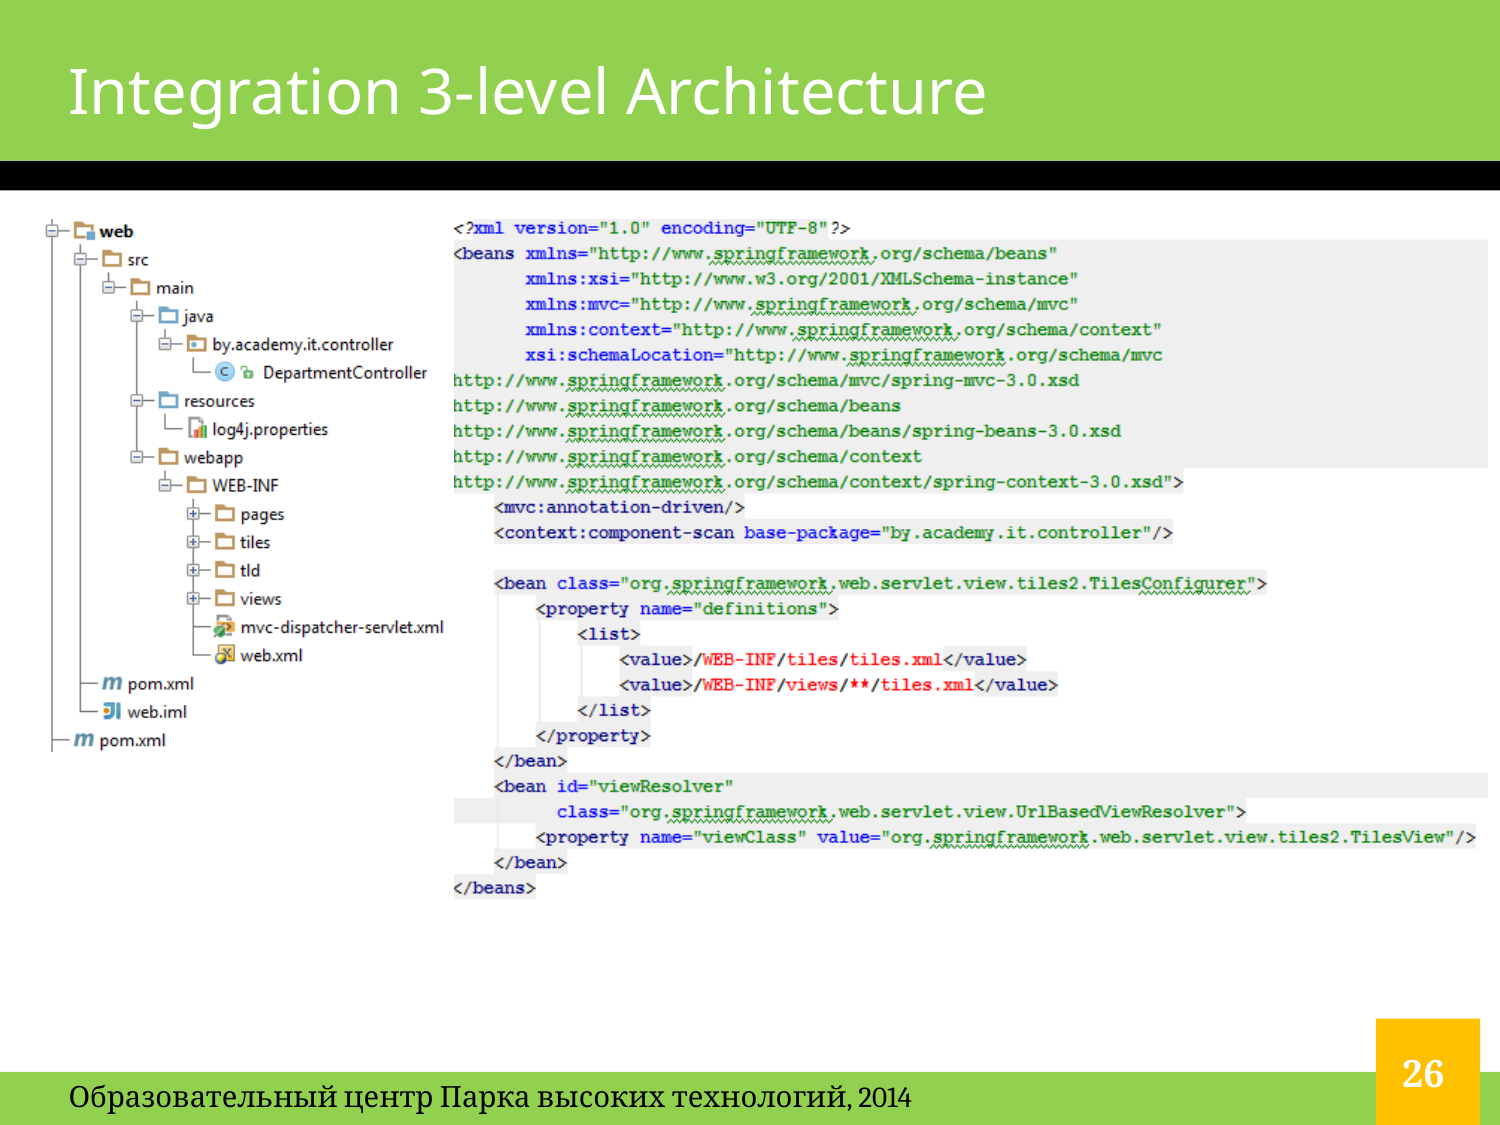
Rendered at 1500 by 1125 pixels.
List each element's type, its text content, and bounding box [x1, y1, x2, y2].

picture [29, 219, 1488, 946]
title Integration 3-level Architecture [53, 42, 1404, 135]
slide_number 26 [1376, 1042, 1471, 1103]
